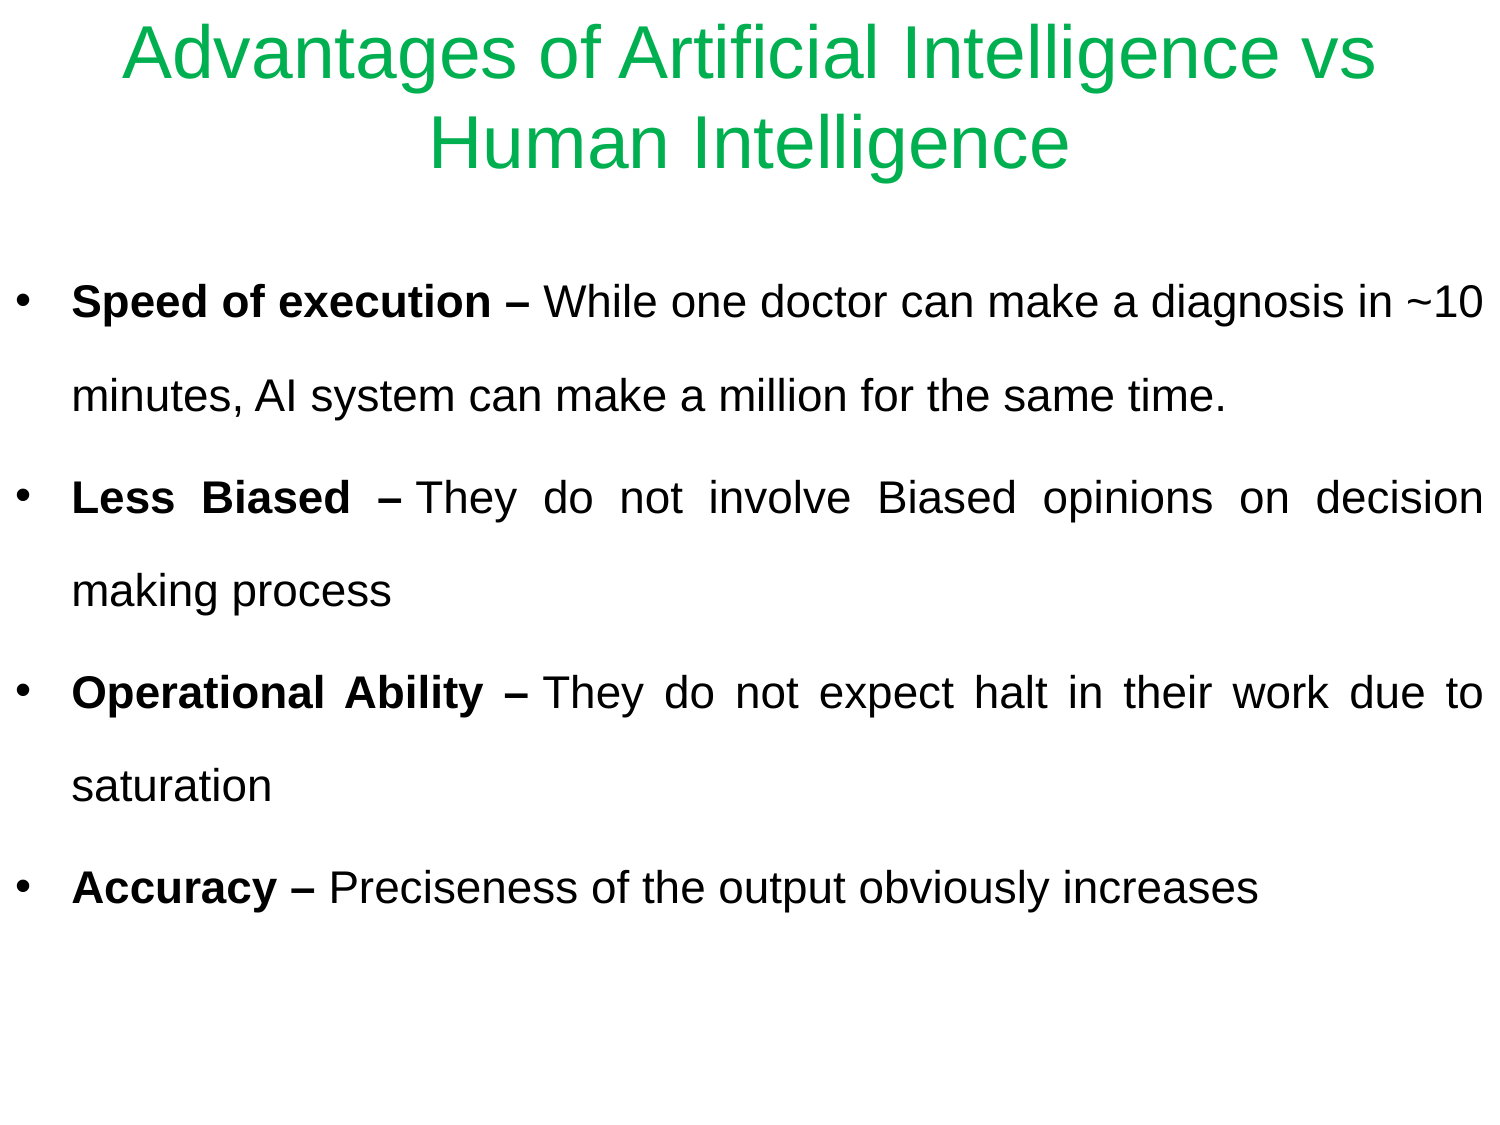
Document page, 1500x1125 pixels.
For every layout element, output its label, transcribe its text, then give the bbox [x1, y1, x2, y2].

title Advantages of Artificial Intelligence vs Human Intelligence [75, 45, 1425, 226]
list Speed of execution – While one doctor can make a diagnosis in ~10 minutes, AI system can make a million for the same time. Less Biased – They do not involve Biased opinions on decision making process Operational Ability – They do not expect halt in their work due to saturation Accuracy – Preciseness of the output obviously increases [0, 226, 1500, 1095]
